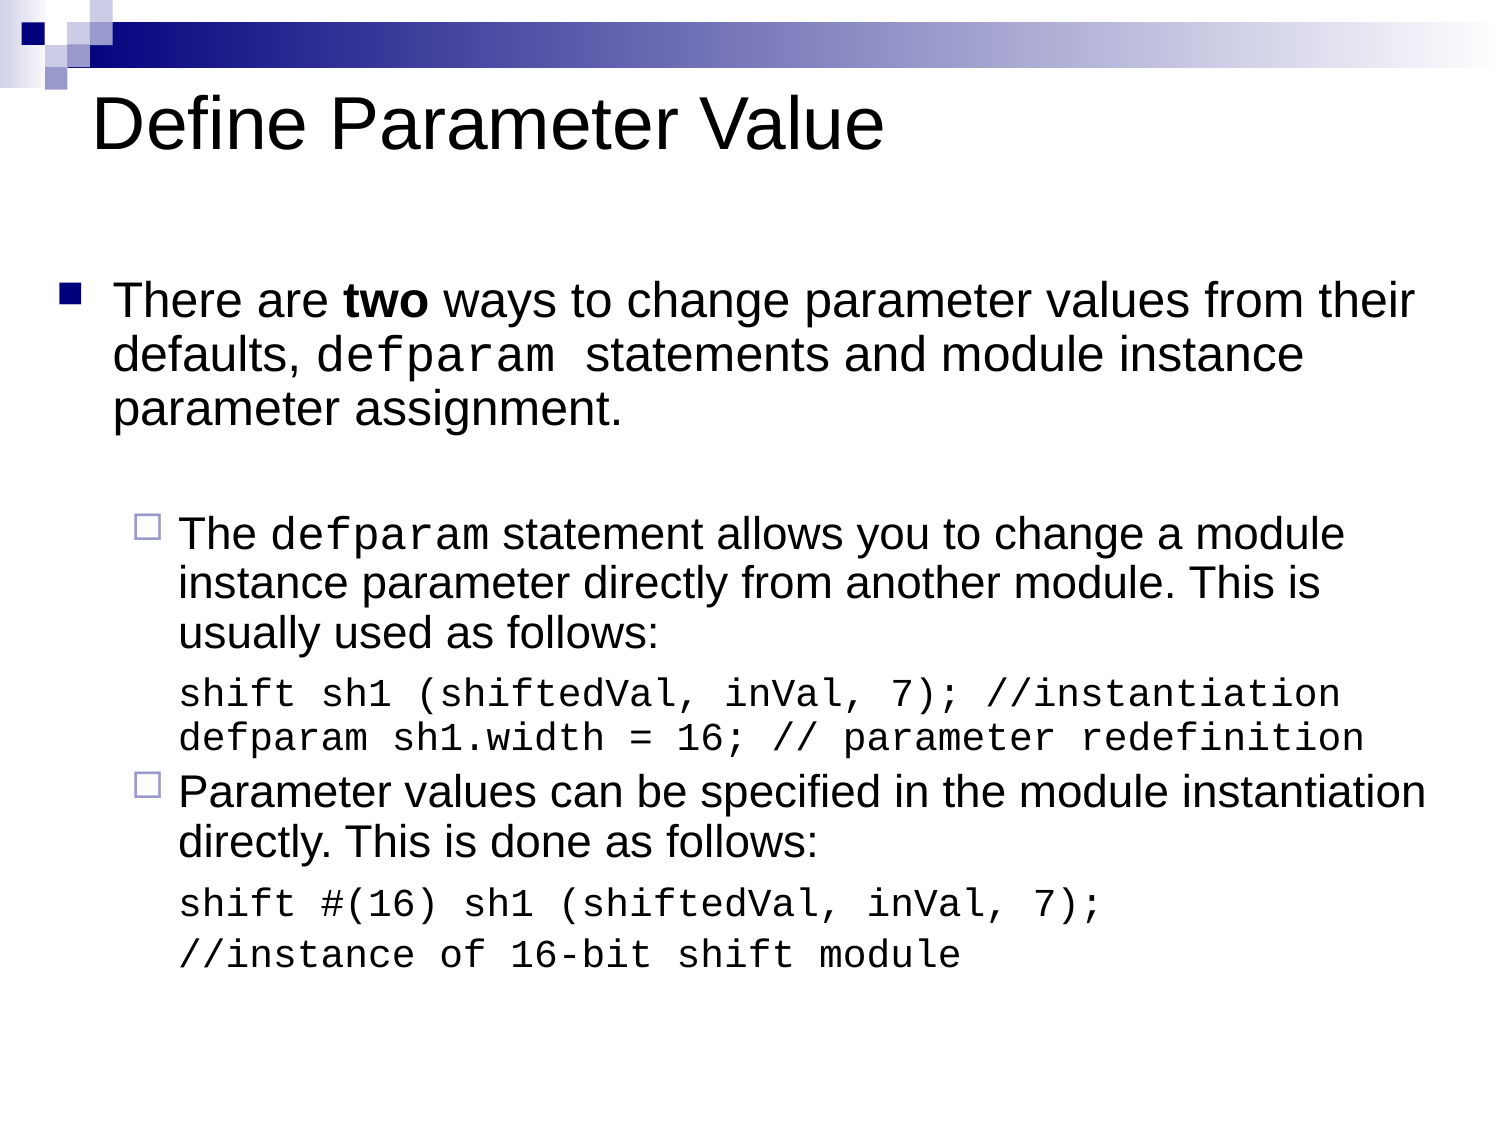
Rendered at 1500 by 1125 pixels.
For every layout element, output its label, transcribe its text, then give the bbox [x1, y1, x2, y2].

title Define Parameter Value [76, 6, 1428, 232]
list There are two ways to change parameter values from their defaults, defparam statements and module instance parameter assignment. The defparam statement allows you to change a module instance parameter directly from another module. This is usually used as follows: shift sh1 (shiftedVal, inVal, 7); //instantiation defparam sh1.width = 16; // parameter redefinition Parameter values can be specified in the module instantiation directly. This is done as follows: shift #(16) sh1 (shiftedVal, inVal, 7); //instance of 16-bit shift module [40, 266, 1467, 1010]
